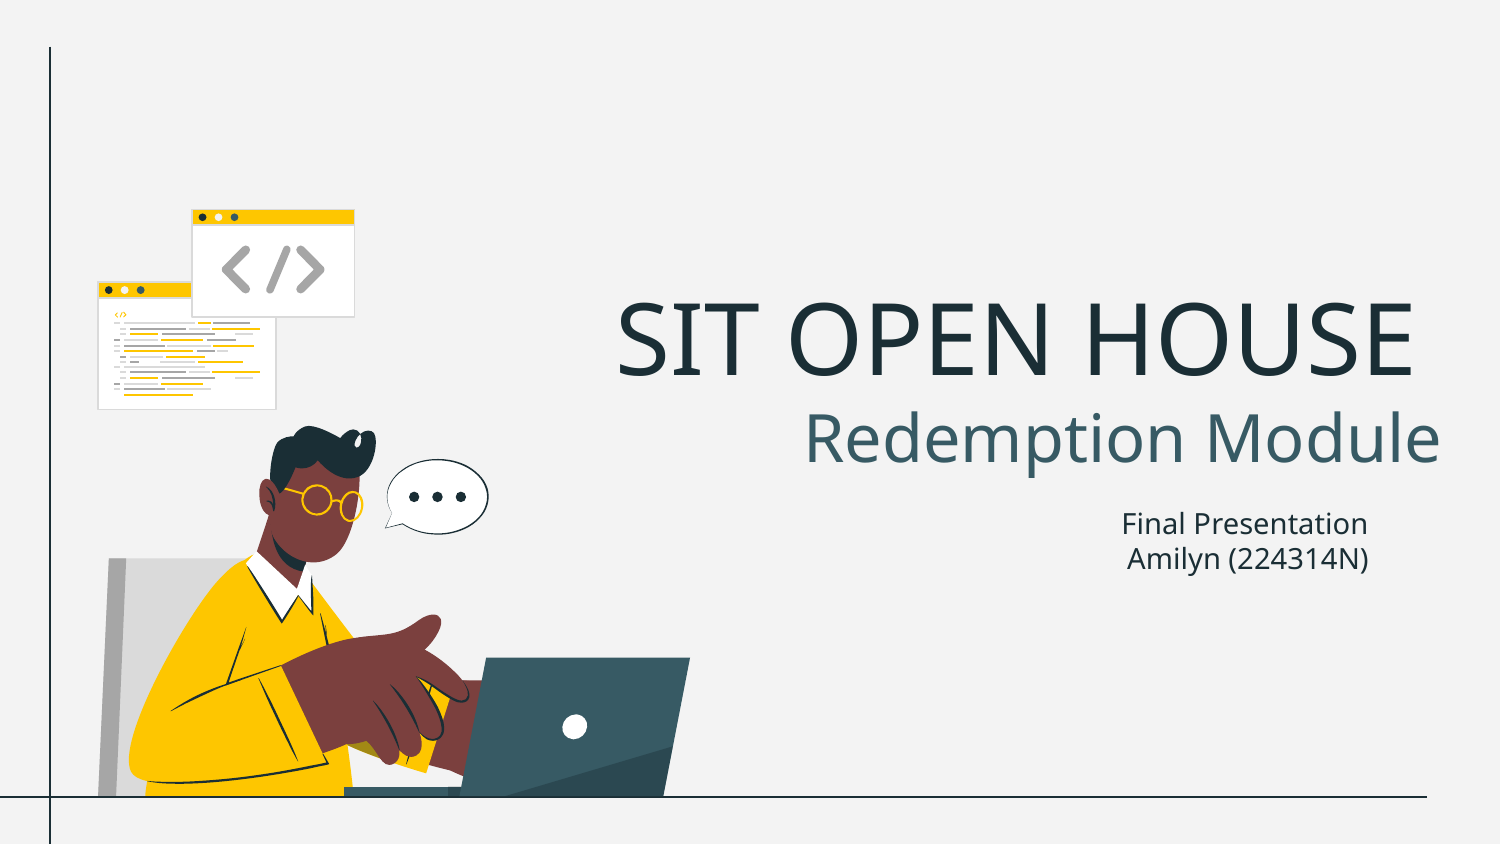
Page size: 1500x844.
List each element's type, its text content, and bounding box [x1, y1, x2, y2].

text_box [97, 209, 355, 410]
title SIT OPEN HOUSE Redemption Module [452, 235, 1459, 491]
subtitle Final Presentation Amilyn (224314N) [1021, 490, 1384, 609]
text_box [97, 425, 691, 797]
